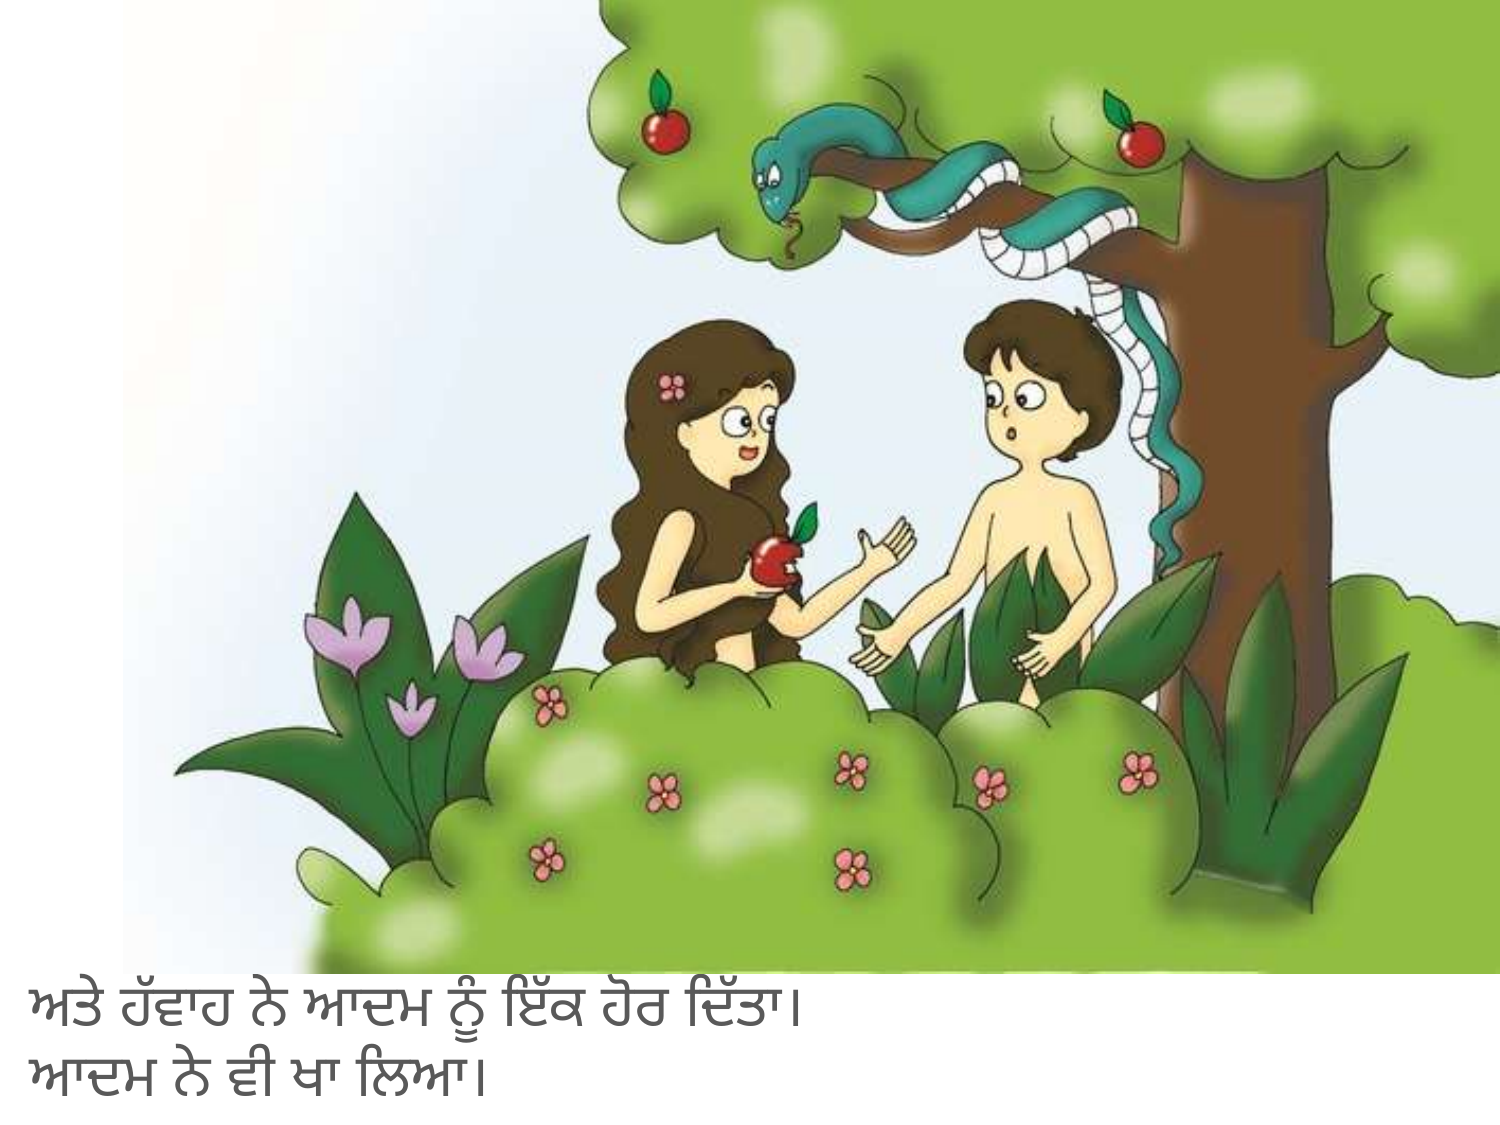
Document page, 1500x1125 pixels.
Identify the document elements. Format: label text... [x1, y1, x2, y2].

text_box ਅਤੇ ਹੱਵਾਹ ਨੇ ਆਦਮ ਨੂੰ ਇੱਕ ਹੋਰ ਦਿੱਤਾ। ਆਦਮ ਨੇ ਵੀ ਖਾ ਲਿਆ। [14, 961, 1500, 1116]
picture [122, 0, 1500, 974]
